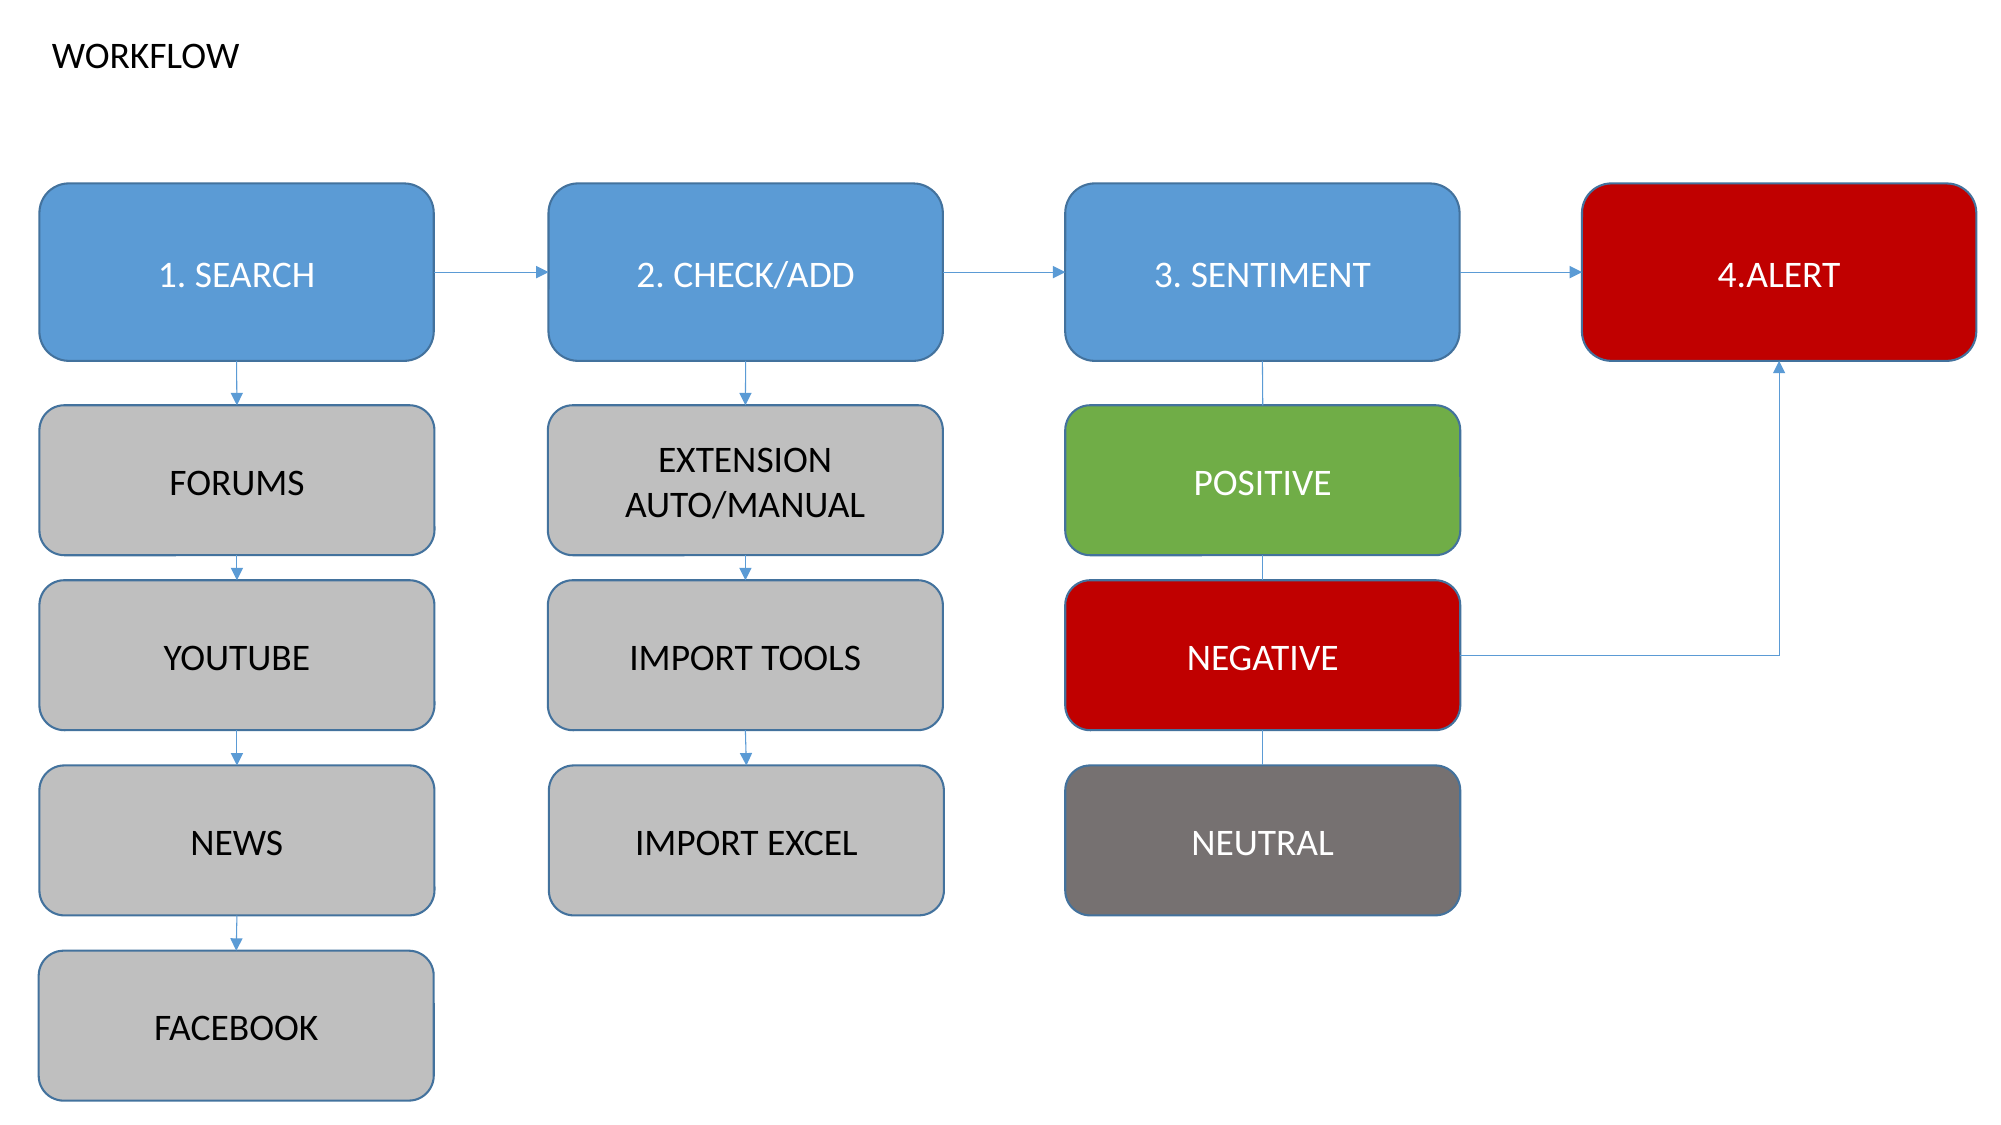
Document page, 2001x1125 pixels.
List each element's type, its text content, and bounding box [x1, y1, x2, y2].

text_box 3. SENTIMENT [1064, 182, 1461, 362]
text_box NEUTRAL [1064, 764, 1462, 917]
text_box IMPORT TOOLS [546, 579, 944, 732]
text_box IMPORT EXCEL [547, 764, 945, 917]
text_box NEWS [38, 764, 436, 917]
text_box POSITIVE [1064, 404, 1460, 557]
text_box WORKFLOW [37, 23, 280, 83]
text_box 4.ALERT [1580, 182, 1978, 362]
text_box NEGATIVE [1064, 579, 1462, 732]
text_box 2. CHECK/ADD [547, 182, 944, 362]
text_box YOUTUBE [38, 579, 436, 732]
text_box FACEBOOK [37, 949, 435, 1102]
text_box EXTENSION AUTO/MANUAL [546, 404, 944, 557]
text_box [1460, 360, 1780, 656]
text_box 1. SEARCH [38, 182, 435, 362]
text_box FORUMS [38, 404, 436, 557]
